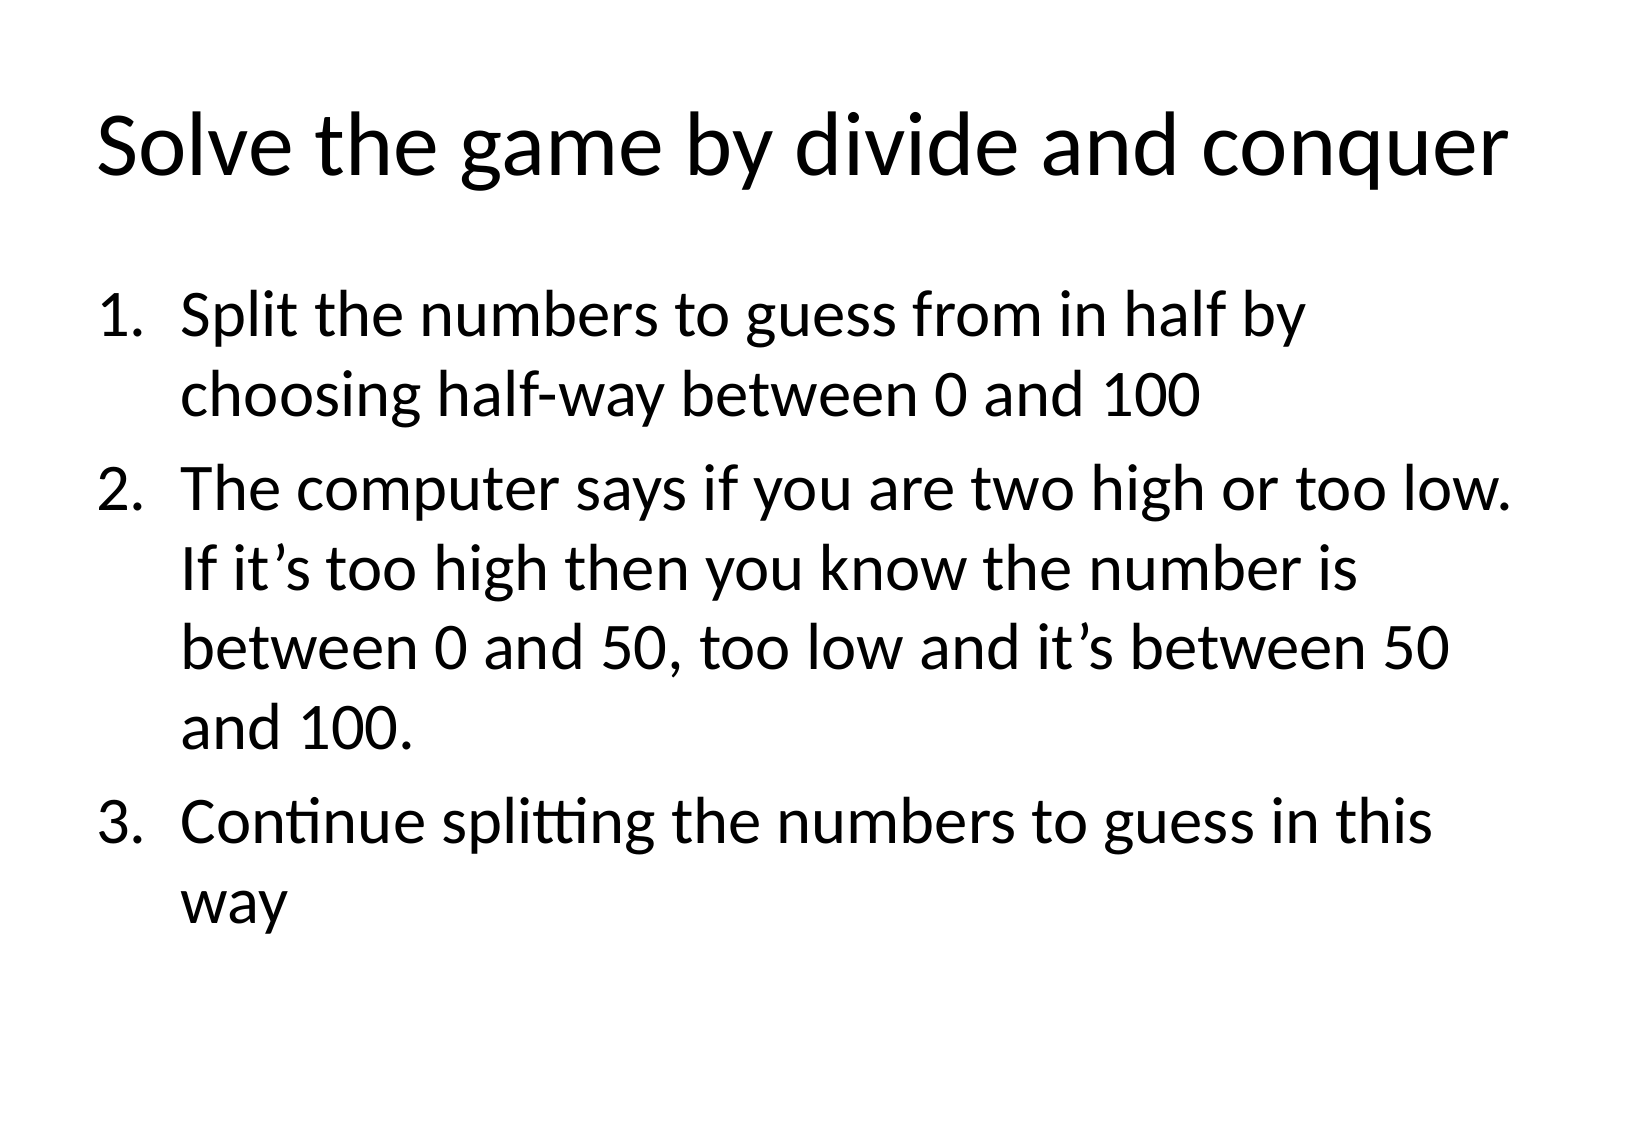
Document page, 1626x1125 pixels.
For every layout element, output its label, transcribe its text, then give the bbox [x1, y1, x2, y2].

title Solve the game by divide and conquer [81, 45, 1544, 233]
list Split the numbers to guess from in half by choosing half-way between 0 and 100 The computer says if you are two high or too low. If it’s too high then you know the number is between 0 and 50, too low and it’s between 50 and 100. Continue splitting the numbers to guess in this way [81, 262, 1544, 1005]
